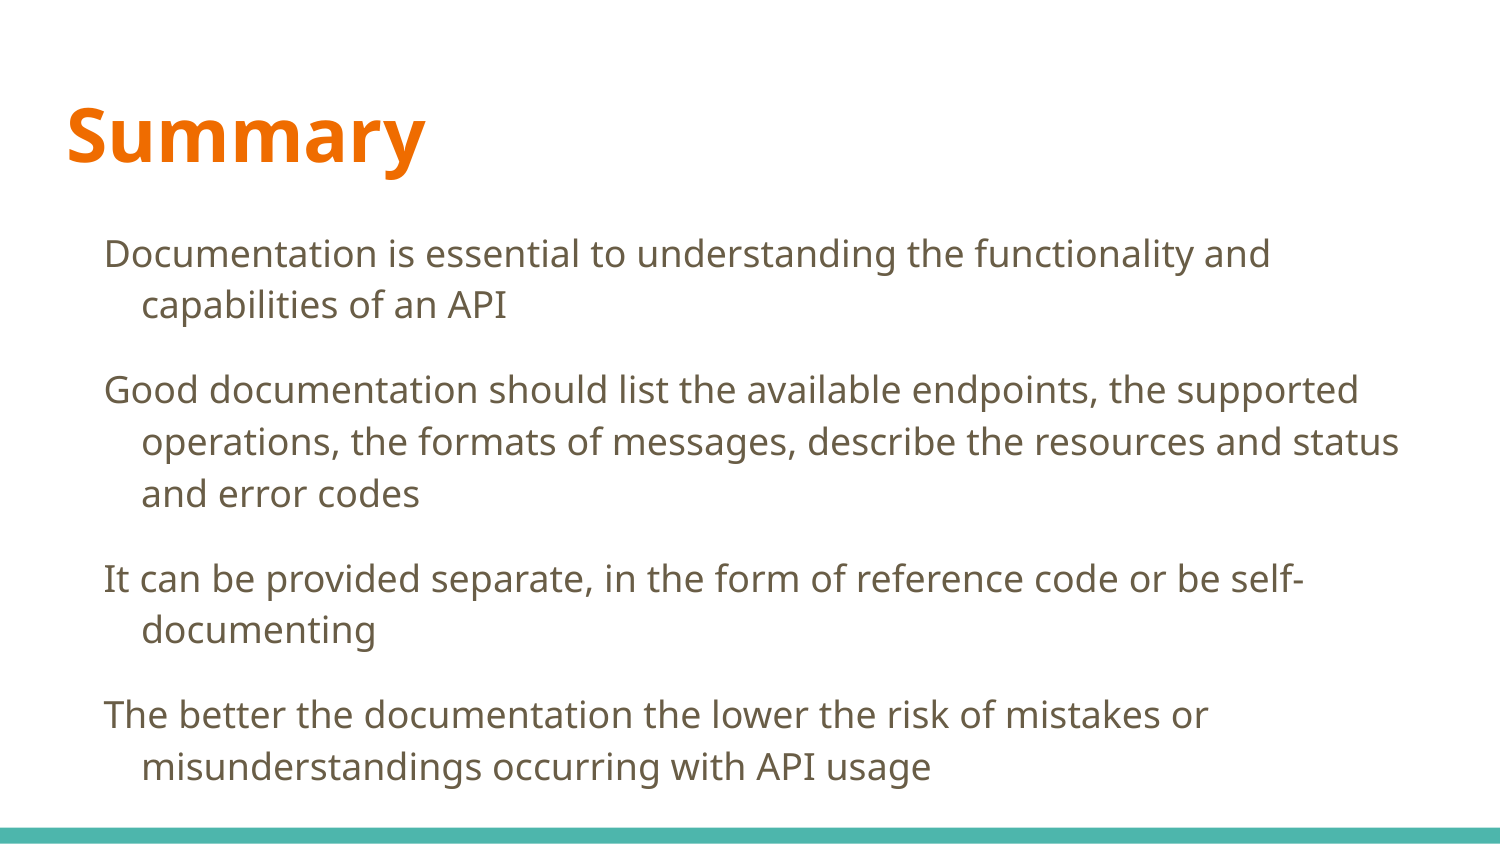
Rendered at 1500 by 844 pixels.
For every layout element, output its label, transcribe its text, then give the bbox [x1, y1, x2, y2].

list Documentation is essential to understanding the functionality and capabilities of an API Good documentation should list the available endpoints, the supported operations, the formats of messages, describe the resources and status and error codes It can be provided separate, in the form of reference code or be self-documenting The better the documentation the lower the risk of mistakes or misunderstandings occurring with API usage [51, 207, 1449, 750]
title Summary [51, 72, 1449, 189]
